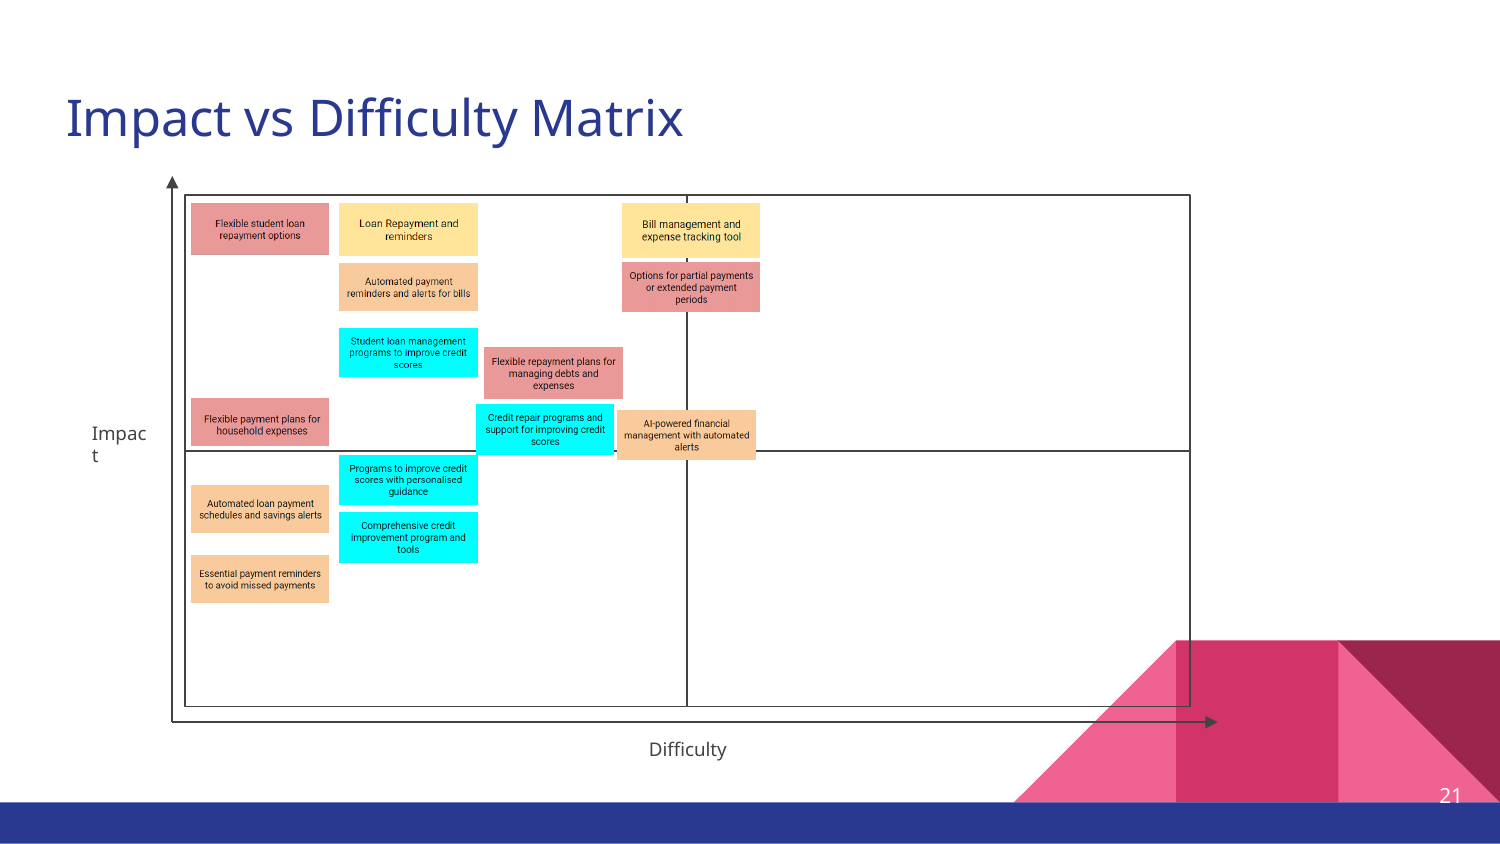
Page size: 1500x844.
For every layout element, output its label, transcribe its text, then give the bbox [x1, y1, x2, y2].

picture [621, 262, 761, 313]
picture [339, 203, 478, 256]
text_box Difficulty [633, 731, 804, 754]
title Impact vs Difficulty Matrix [51, 67, 1449, 167]
picture [339, 263, 478, 312]
picture [621, 203, 761, 258]
picture [339, 328, 478, 378]
picture [190, 484, 330, 533]
picture [190, 398, 330, 446]
picture [617, 410, 756, 460]
picture [339, 403, 615, 505]
slide_number 21 [1387, 762, 1478, 828]
text_box Impact [76, 406, 167, 438]
picture [190, 554, 330, 603]
picture [190, 203, 330, 256]
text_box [172, 175, 1219, 723]
picture [483, 347, 623, 399]
picture [339, 512, 478, 564]
